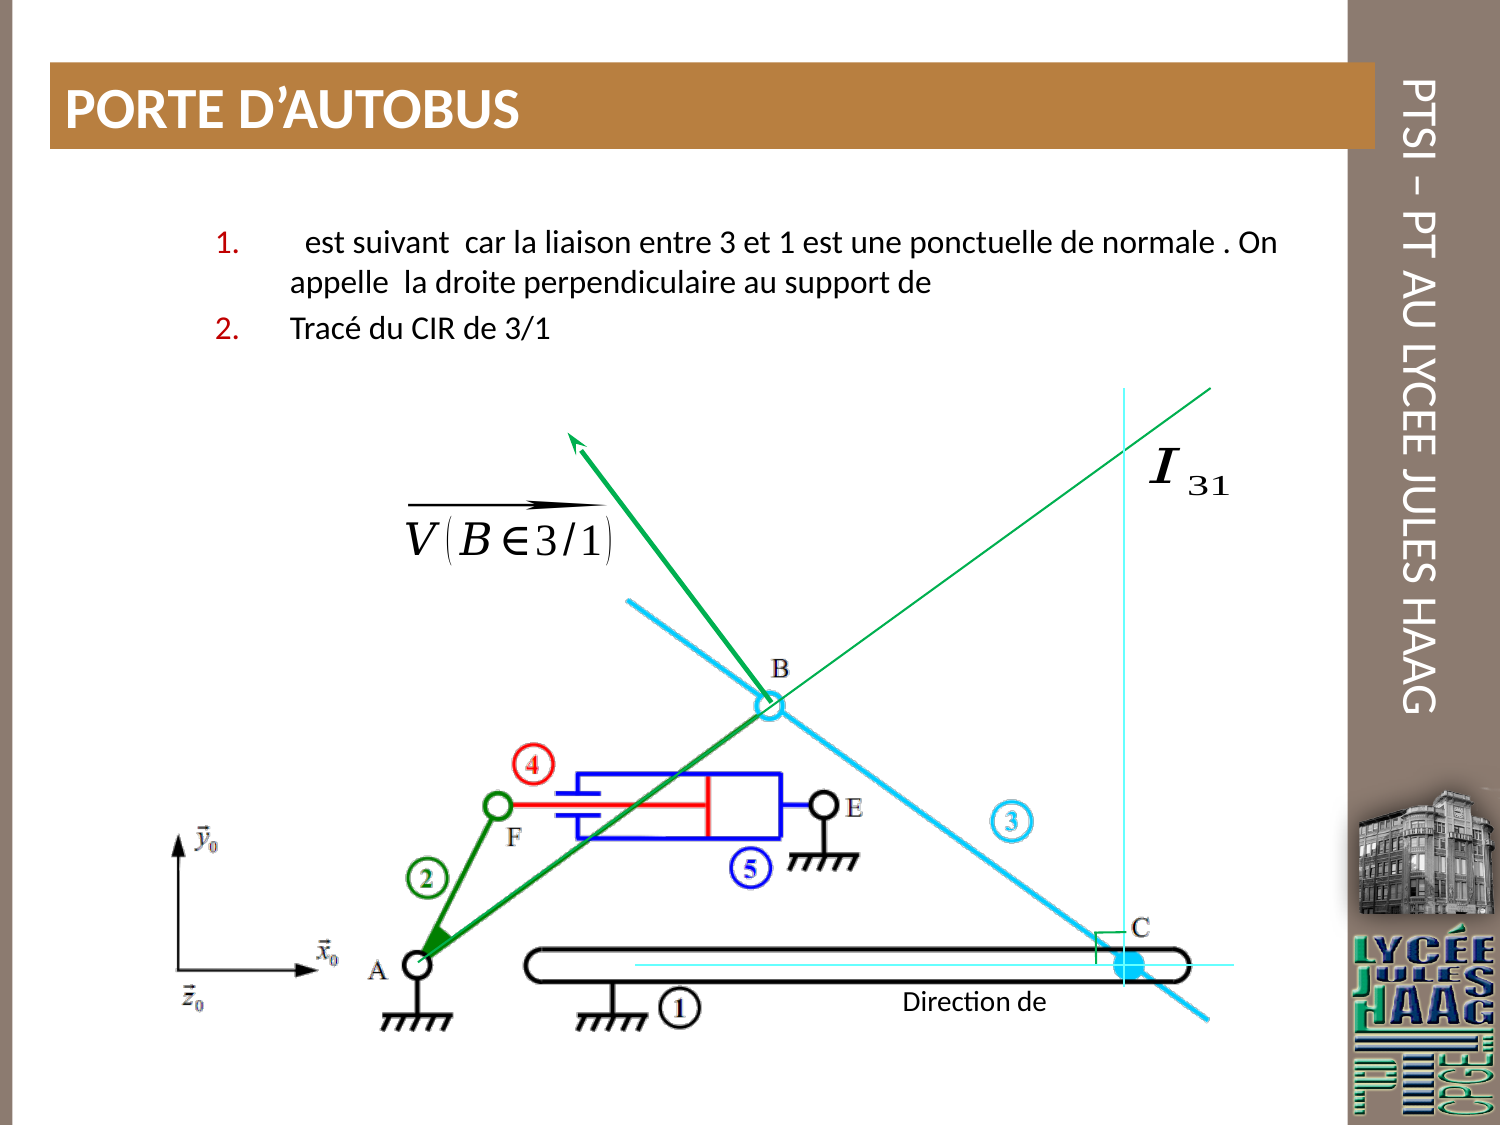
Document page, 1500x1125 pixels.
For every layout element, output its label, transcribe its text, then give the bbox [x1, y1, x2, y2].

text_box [1093, 920, 1123, 963]
list Porte d’autobus [50, 62, 1375, 149]
picture [935, 963, 1211, 1033]
picture [1346, 915, 1500, 1125]
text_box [417, 387, 1123, 963]
picture [170, 597, 934, 1033]
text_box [1125, 387, 1211, 963]
